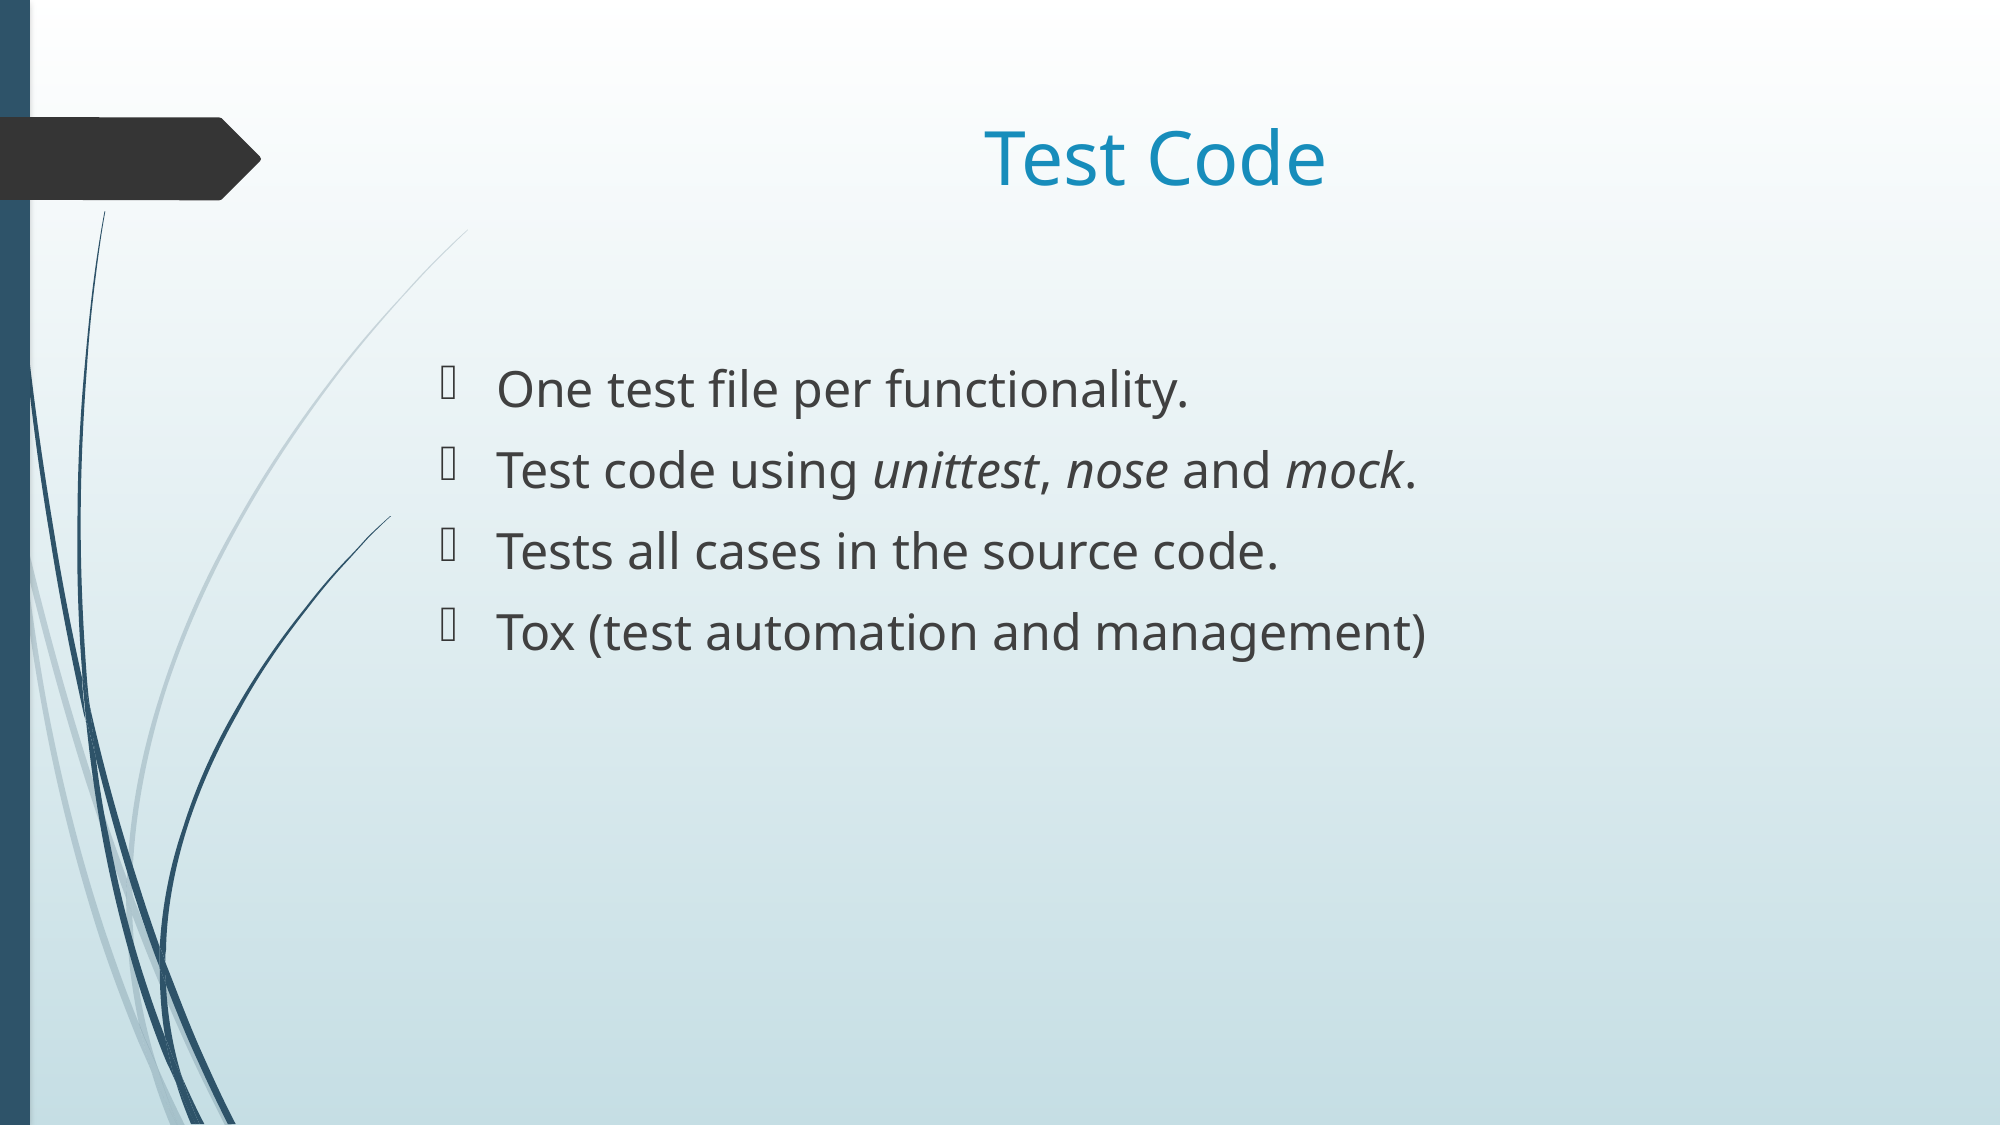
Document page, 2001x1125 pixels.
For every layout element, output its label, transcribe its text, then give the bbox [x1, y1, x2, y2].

list One test file per functionality. Test code using unittest, nose and mock. Tests all cases in the source code. Tox (test automation and management) [424, 350, 1888, 970]
title Test Code [425, 102, 1888, 313]
